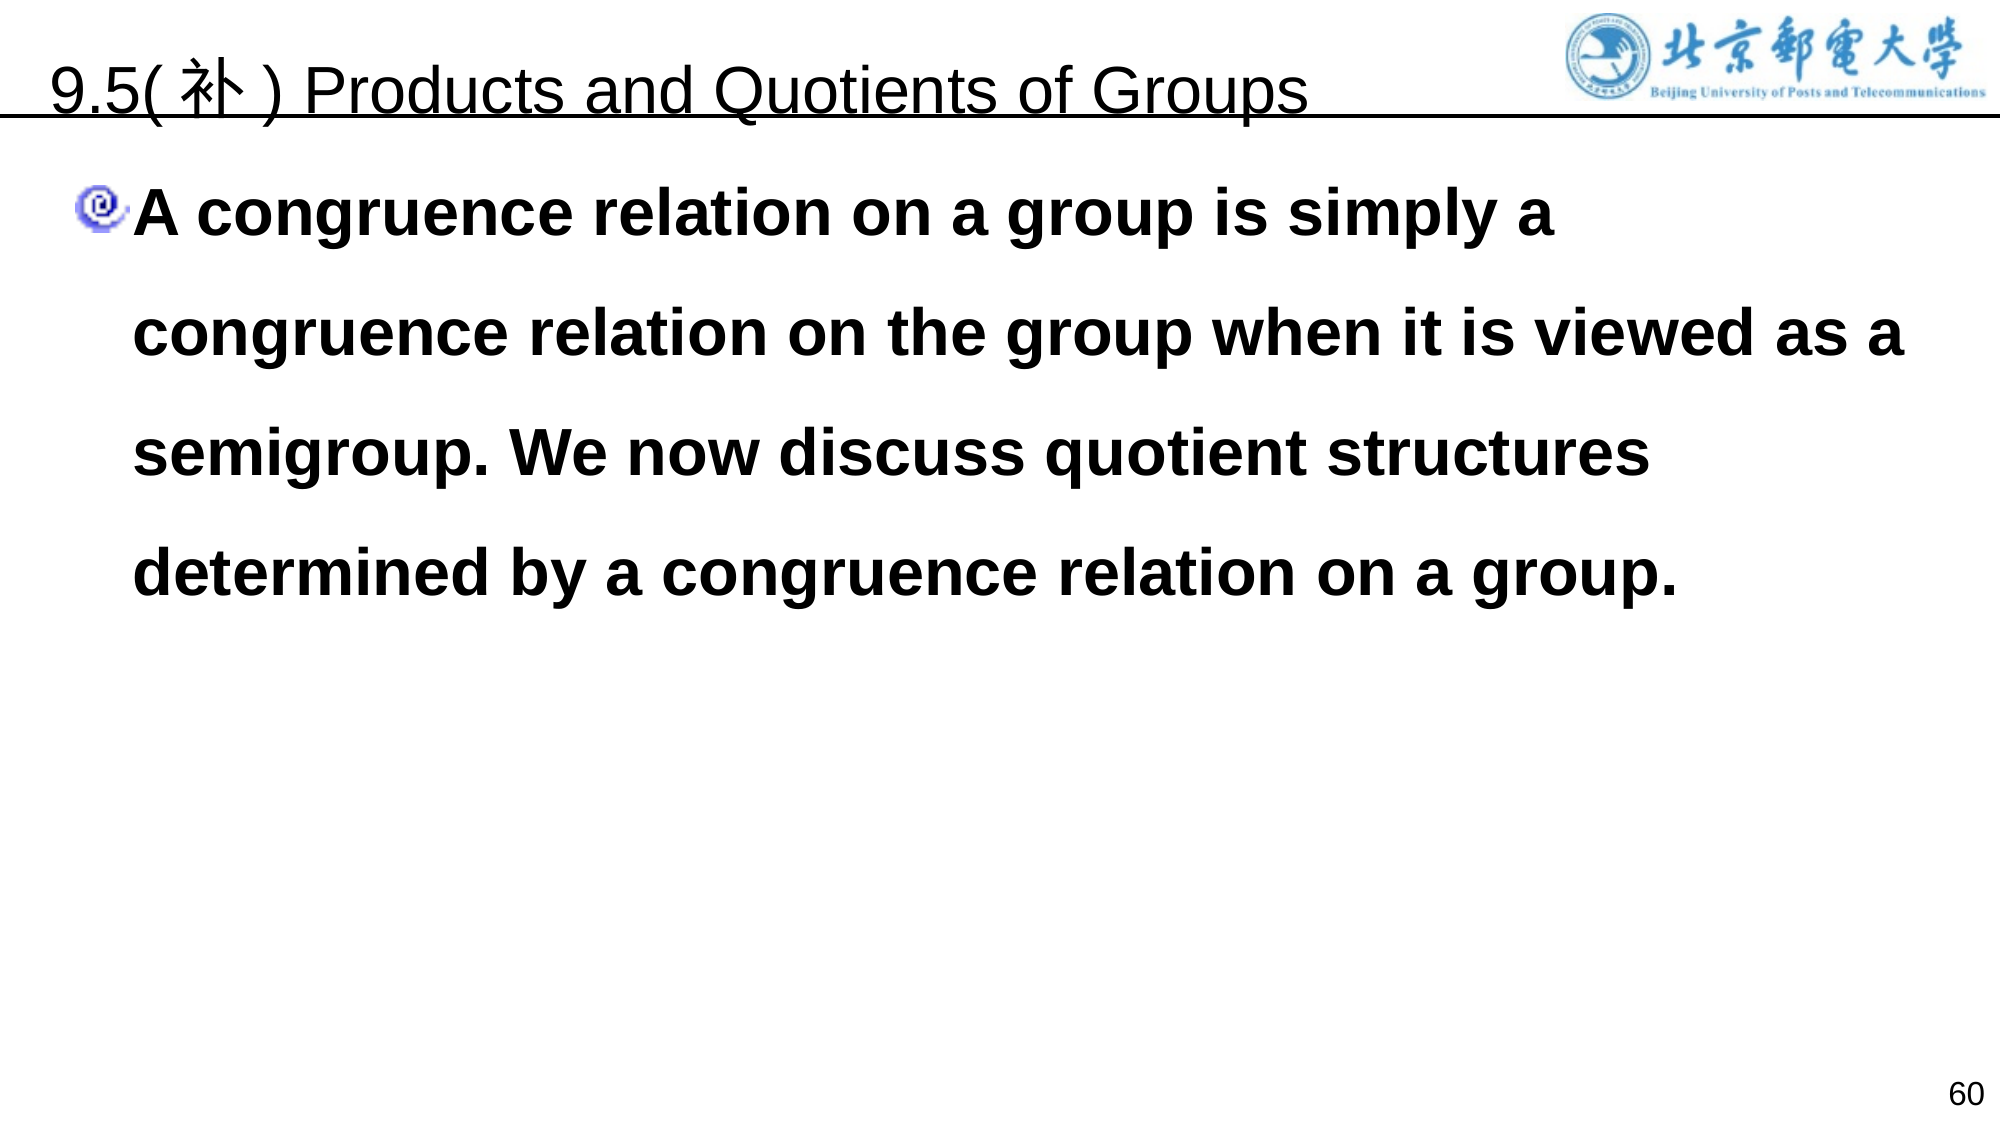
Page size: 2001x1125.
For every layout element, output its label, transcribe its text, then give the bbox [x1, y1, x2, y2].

text_box A congruence relation on a group is simply a congruence relation on the group when it is viewed as a semigroup. We now discuss quotient structures determined by a congruence relation on a group. [60, 121, 1939, 1125]
text_box 9.5(补) Products and Quotients of Groups [34, 0, 1849, 135]
picture [75, 185, 130, 233]
picture [1849, 13, 1988, 101]
